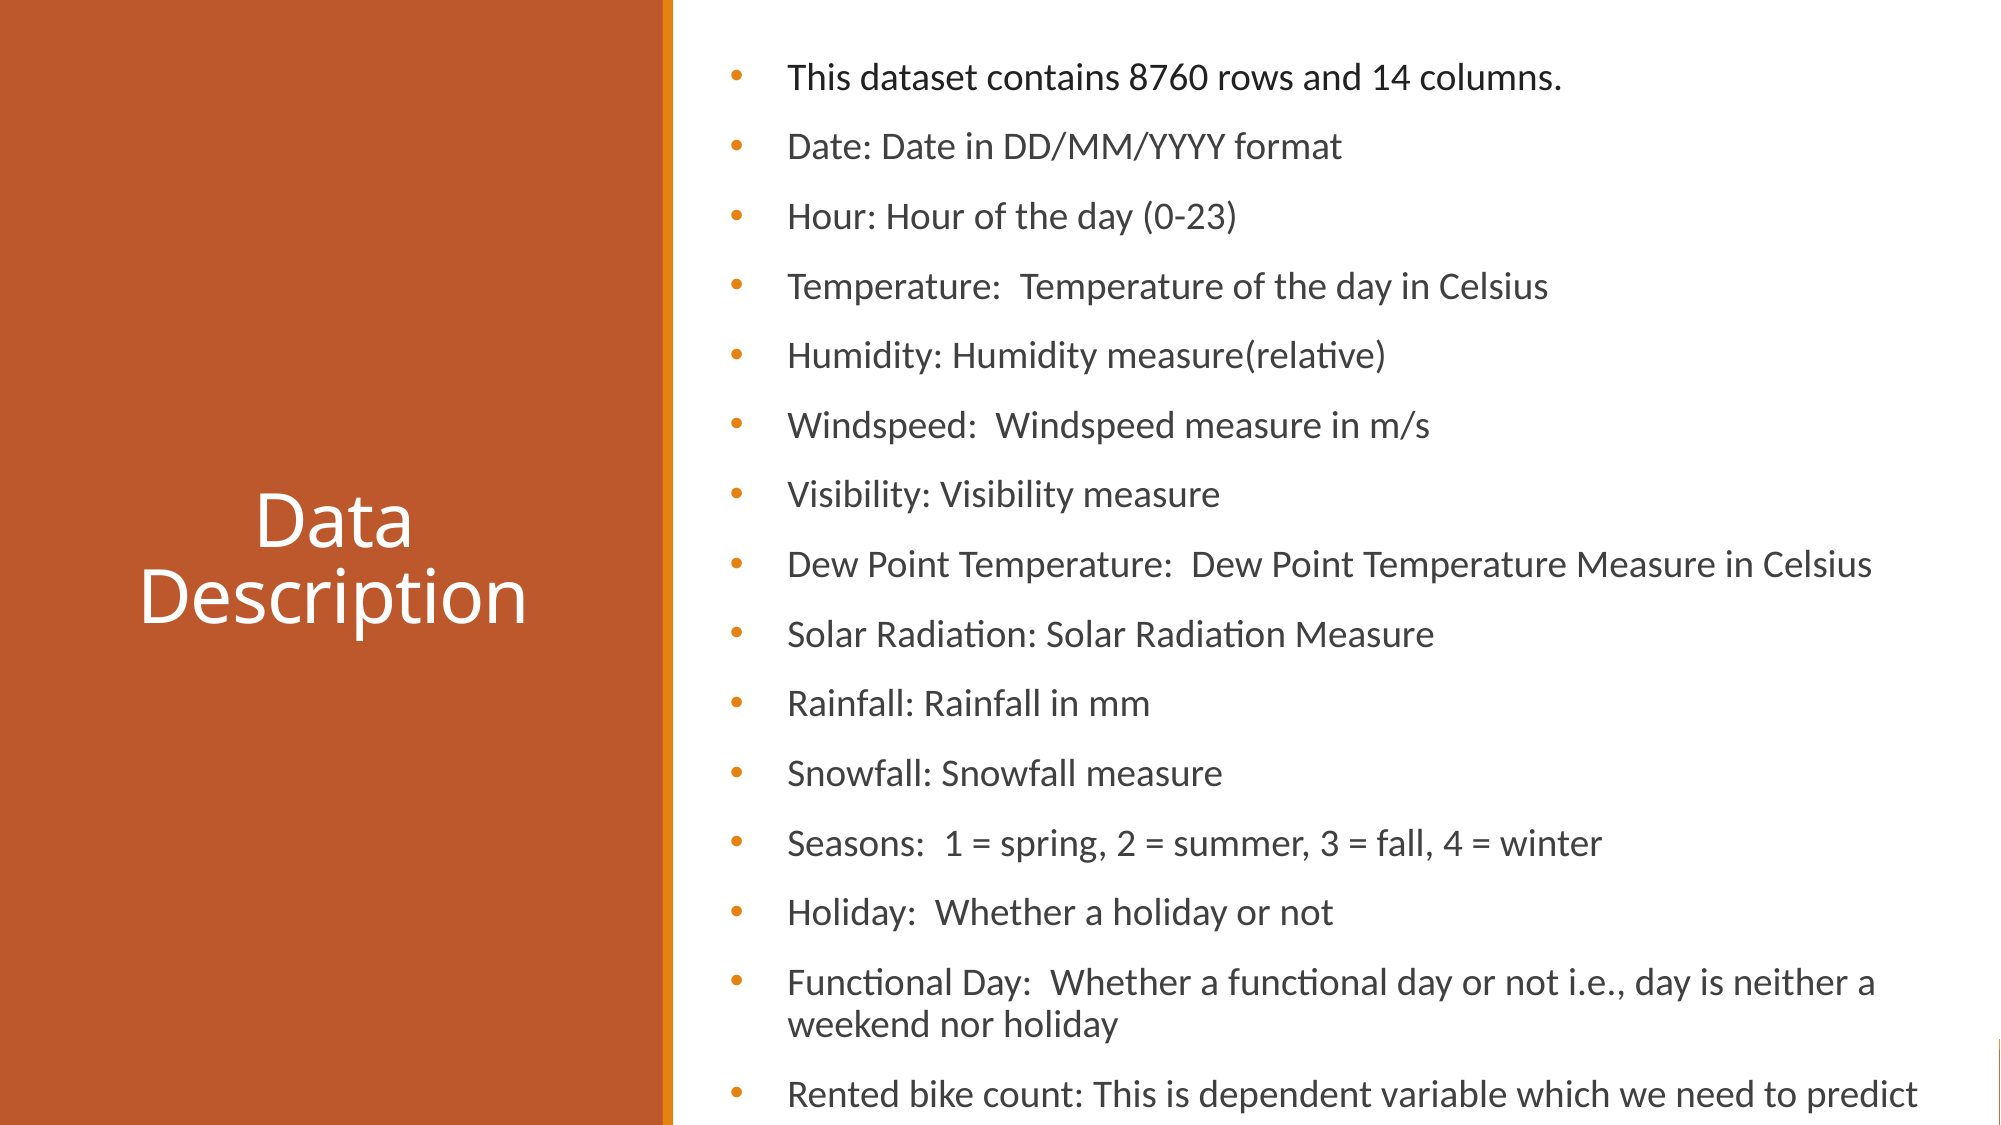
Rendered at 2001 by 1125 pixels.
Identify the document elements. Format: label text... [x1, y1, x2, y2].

text_box [661, 0, 674, 1125]
list This dataset contains 8760 rows and 14 columns. Date: Date in DD/MM/YYYY format Hour: Hour of the day (0-23) Temperature: Temperature of the day in Celsius Humidity: Humidity measure(relative) Windspeed: Windspeed measure in m/s Visibility: Visibility measure Dew Point Temperature: Dew Point Temperature Measure in Celsius Solar Radiation: Solar Radiation Measure Rainfall: Rainfall in mm Snowfall: Snowfall measure Seasons: 1 = spring, 2 = summer, 3 = fall, 4 = winter Holiday: Whether a holiday or not Functional Day: Whether a functional day or not i.e., day is neither a weekend nor holiday Rented bike count: This is dependent variable which we need to predict [714, 45, 1970, 1125]
text_box [0, 0, 661, 1125]
text_box [674, 0, 2000, 1125]
title Data Description [80, 99, 587, 1026]
